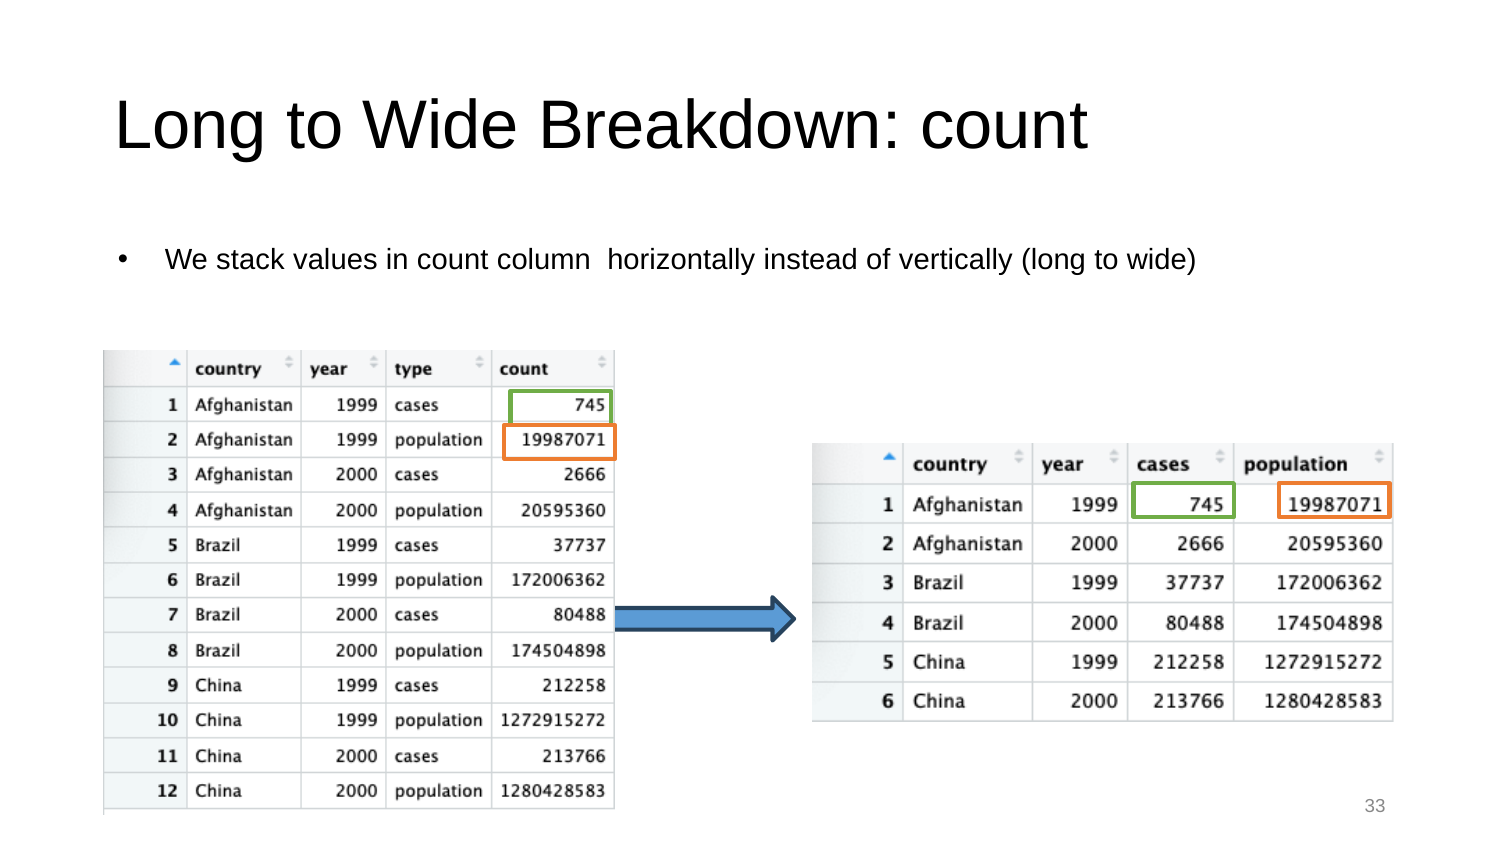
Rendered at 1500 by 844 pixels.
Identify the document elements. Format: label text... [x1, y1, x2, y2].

title Long to Wide Breakdown: count [103, 44, 1397, 208]
text_box We stack values in count column horizontally instead of vertically (long to wide) [103, 233, 1459, 283]
picture [811, 443, 1398, 722]
picture [102, 349, 616, 815]
text_box [620, 595, 797, 643]
slide_number 33 [1059, 782, 1397, 827]
